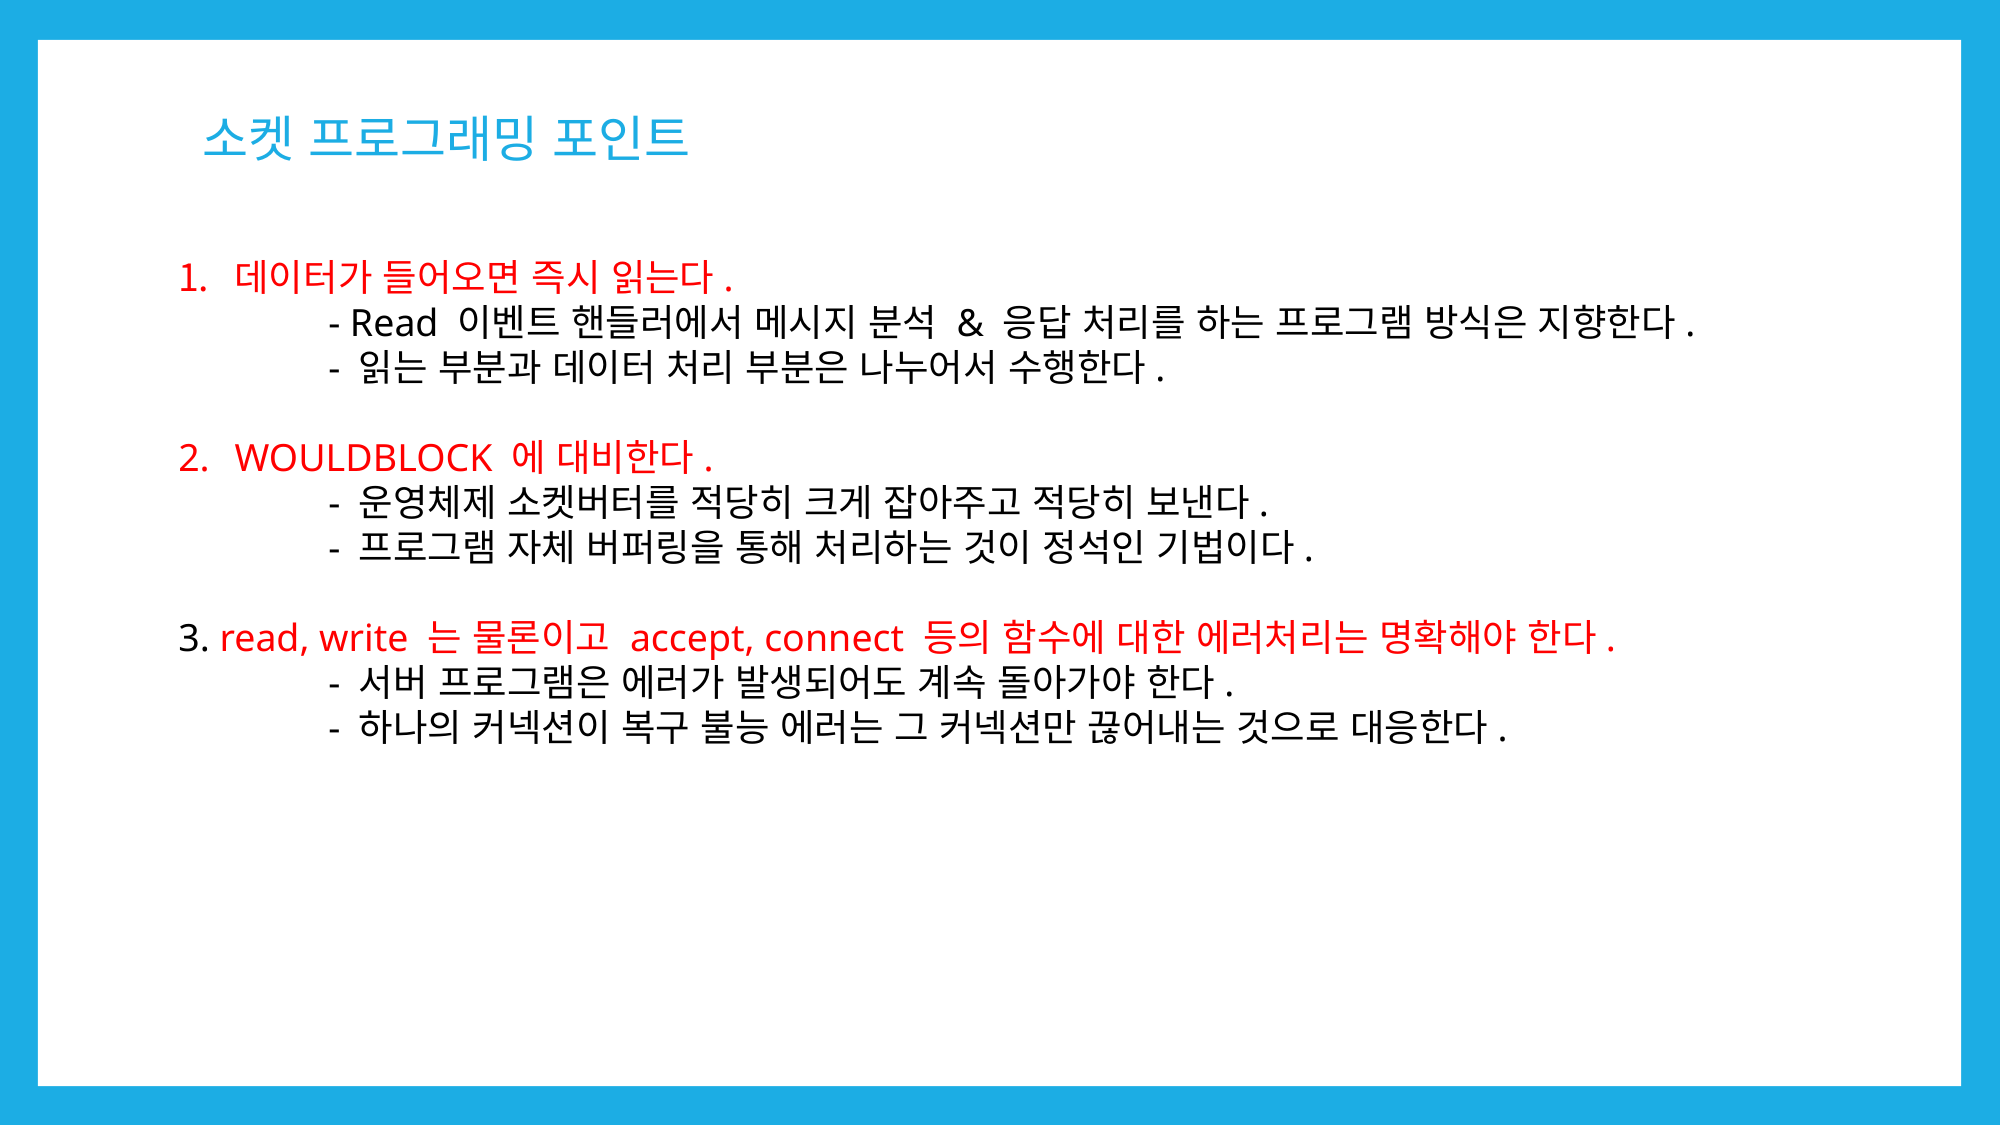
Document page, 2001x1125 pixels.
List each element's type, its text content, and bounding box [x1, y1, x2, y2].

text_box 데이터가 들어오면 즉시 읽는다. - Read 이벤트 핸들러에서 메시지 분석 & 응답 처리를 하는 프로그램 방식은 지향한다. - 읽는 부분과 데이터 처리 부분은 나누어서 수행한다. WOULDBLOCK 에 대비한다. - 운영체제 소켓버터를 적당히 크게 잡아주고 적당히 보낸다. - 프로그램 자체 버퍼링을 통해 처리하는 것이 정석인 기법이다. 3. read, write 는 물론이고 accept, connect 등의 함수에 대한 에러처리는 명확해야 한다. - 서버 프로그램은 에러가 발생되어도 계속 돌아가야 한다. - 하나의 커넥션이 복구 불능 에러는 그 커넥션만 끊어내는 것으로 대응한다. [163, 246, 1711, 757]
title 소켓 프로그래밍 포인트 [187, 99, 1808, 184]
